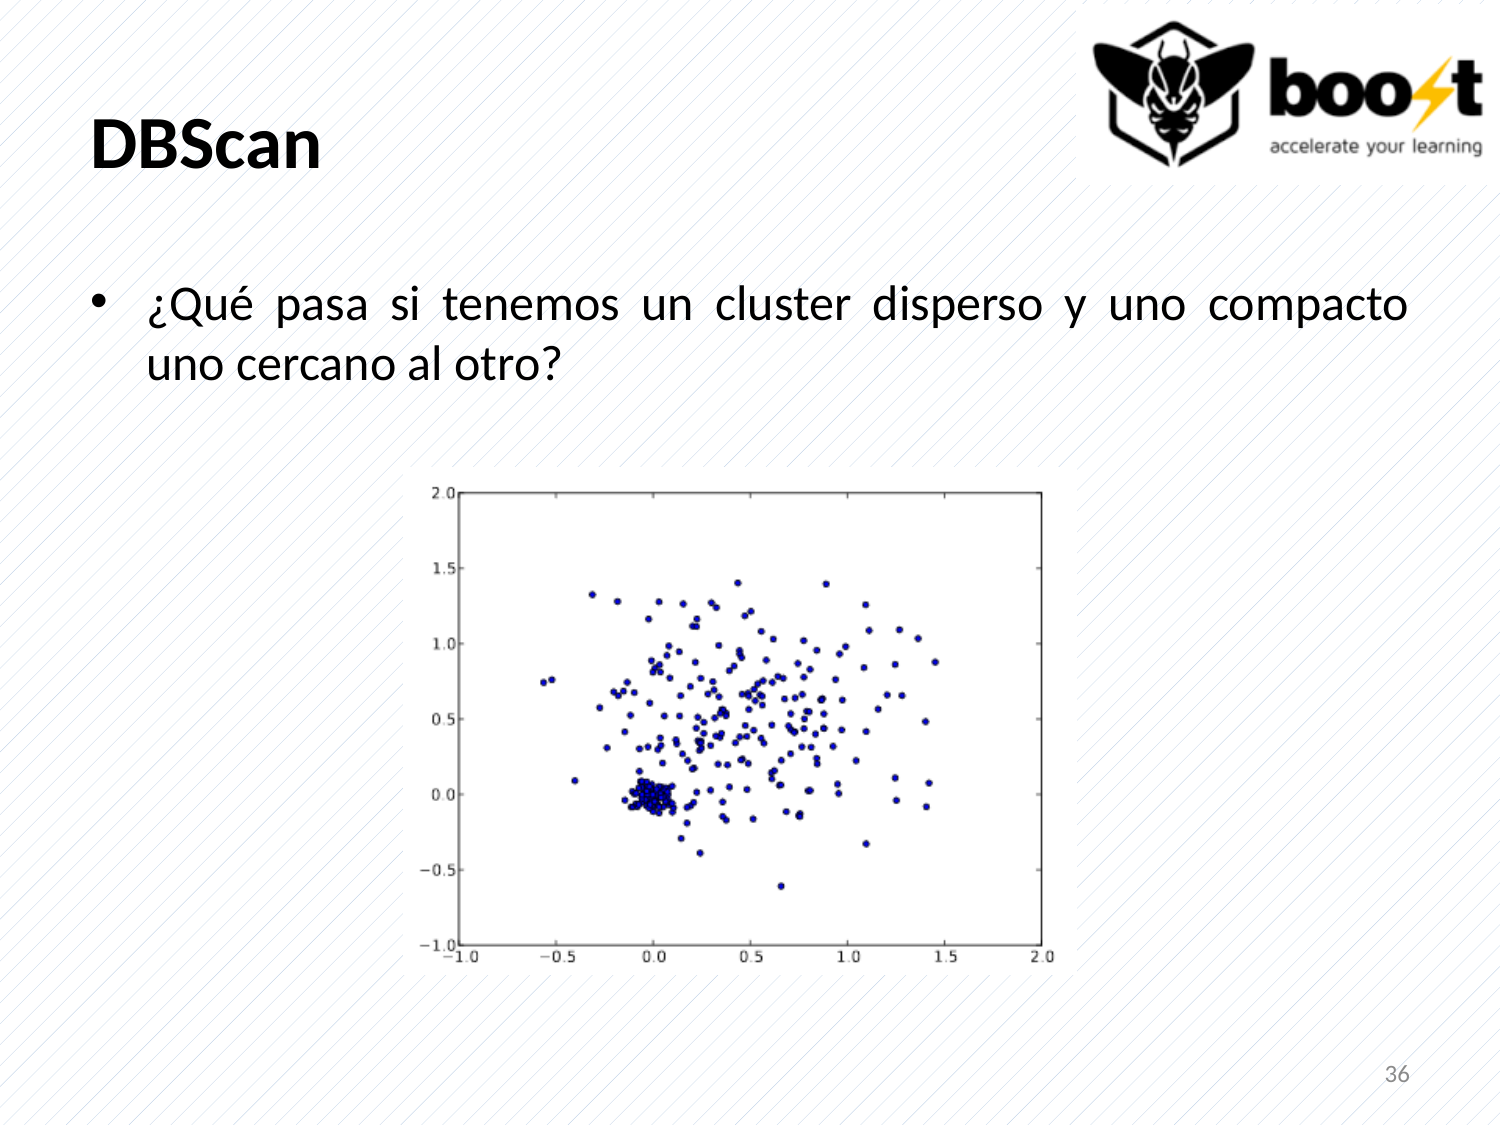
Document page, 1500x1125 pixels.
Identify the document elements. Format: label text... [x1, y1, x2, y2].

picture [1076, 4, 1500, 185]
title DBScan [75, 45, 1425, 233]
slide_number 36 [1074, 1042, 1425, 1103]
list ¿Qué pasa si tenemos un cluster disperso y uno compacto uno cercano al otro? [75, 262, 1425, 1005]
picture [402, 467, 1077, 975]
